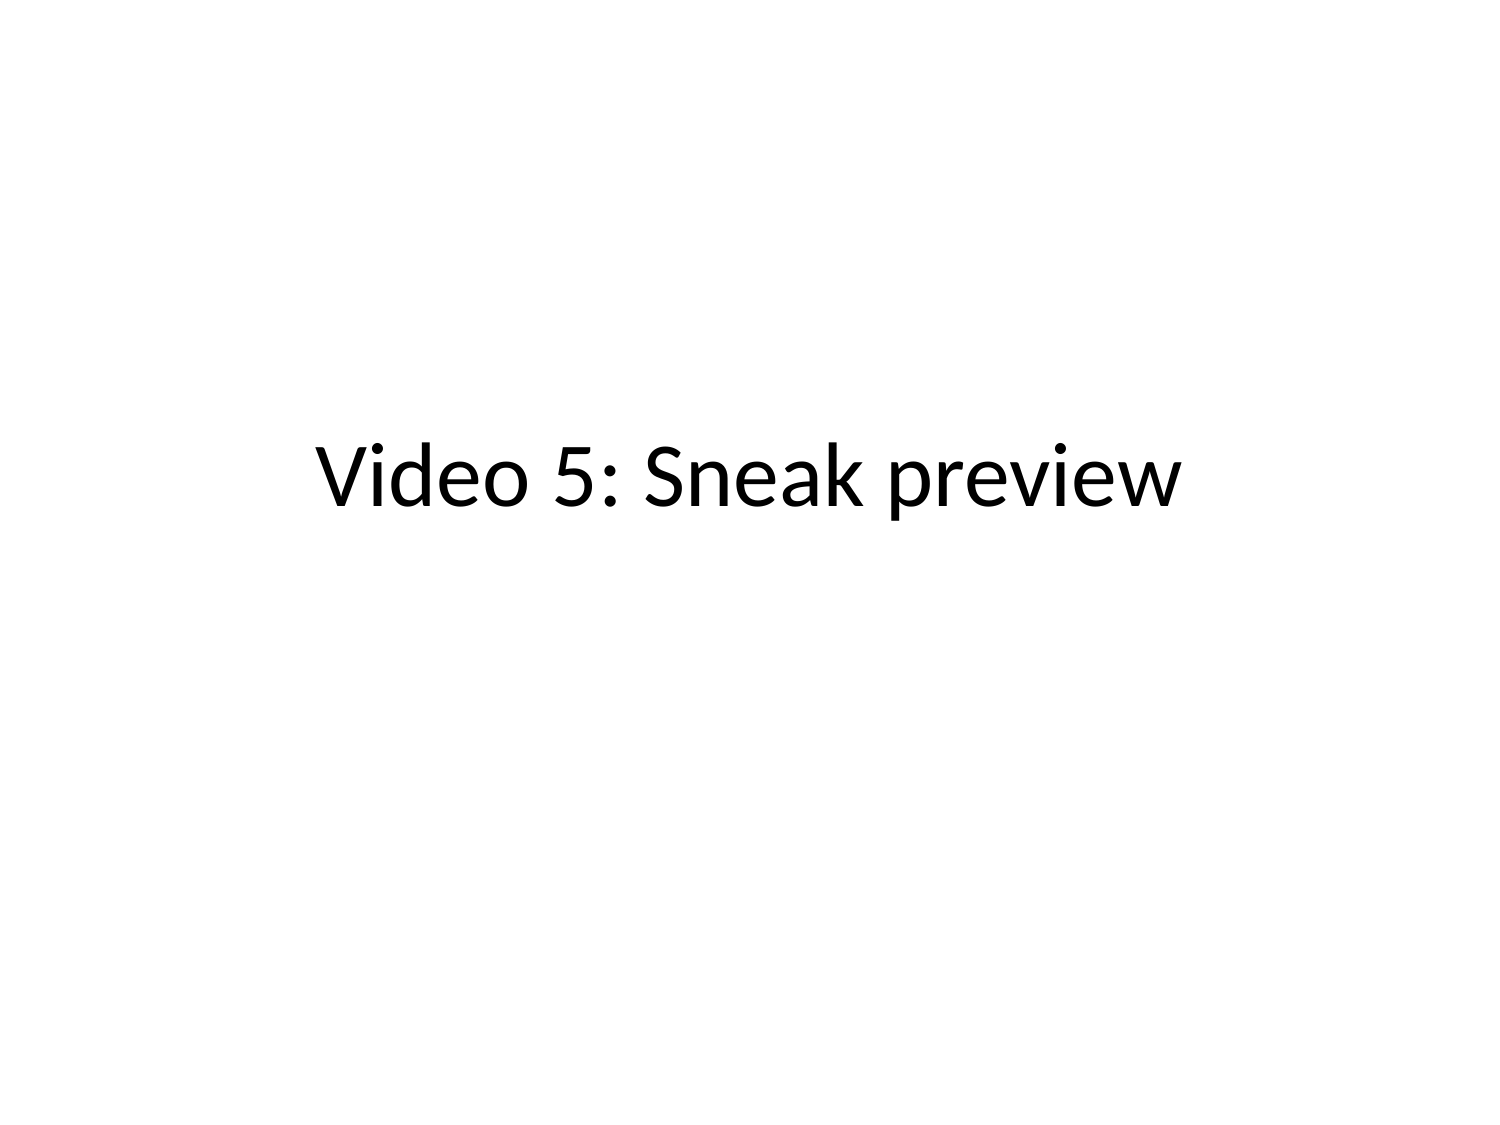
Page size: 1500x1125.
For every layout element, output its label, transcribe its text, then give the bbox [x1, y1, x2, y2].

title Video 5: Sneak preview [112, 349, 1388, 591]
